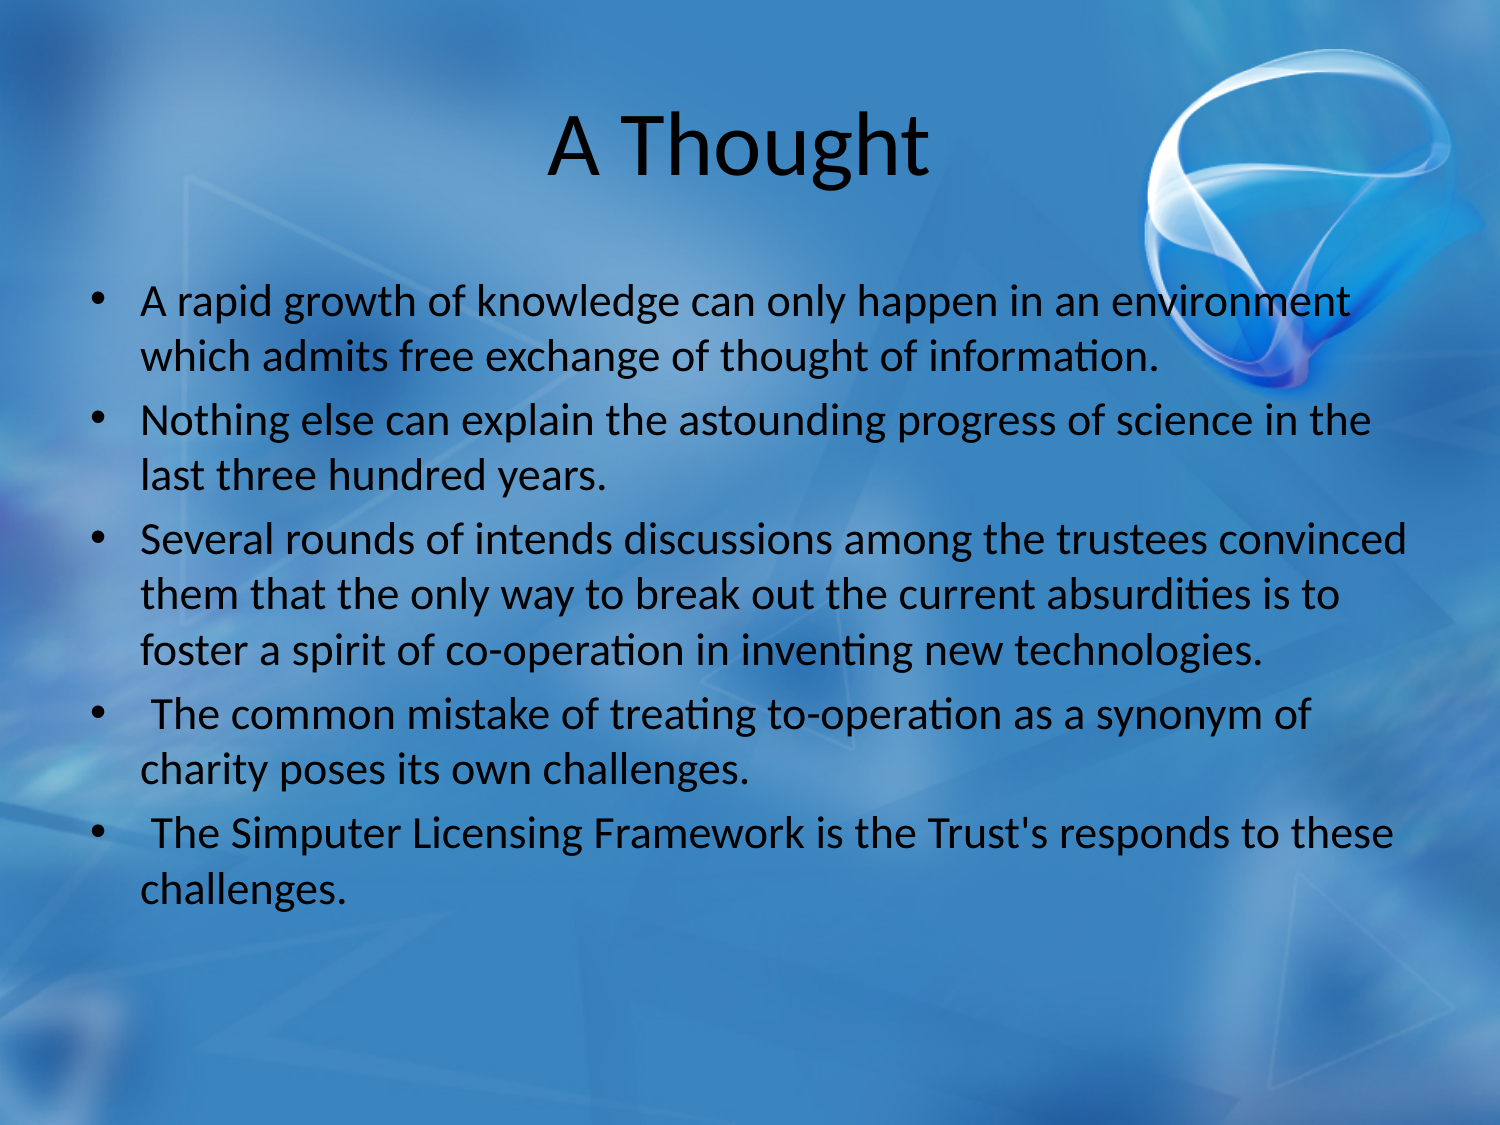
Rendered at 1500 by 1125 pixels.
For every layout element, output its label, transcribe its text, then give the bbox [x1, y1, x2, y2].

title A Thought [75, 45, 1425, 233]
picture [0, 0, 1500, 1125]
list A rapid growth of knowledge can only happen in an environment which admits free exchange of thought of information. Nothing else can explain the astounding progress of science in the last three hundred years. Several rounds of intends discussions among the trustees convinced them that the only way to break out the current absurdities is to foster a spirit of co-operation in inventing new technologies. The common mistake of treating to-operation as a synonym of charity poses its own challenges. The Simputer Licensing Framework is the Trust's responds to these challenges. [75, 262, 1425, 1005]
